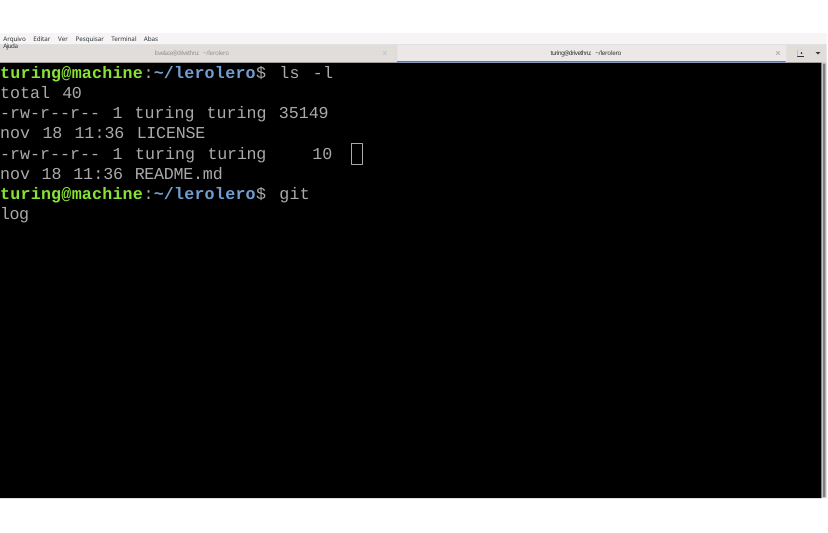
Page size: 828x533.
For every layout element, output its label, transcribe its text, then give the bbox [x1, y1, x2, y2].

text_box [0, 44, 827, 58]
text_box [0, 64, 827, 499]
text_box Arquivo Editar Ver Pesquisar Terminal Abas Ajuda [1, 33, 181, 42]
